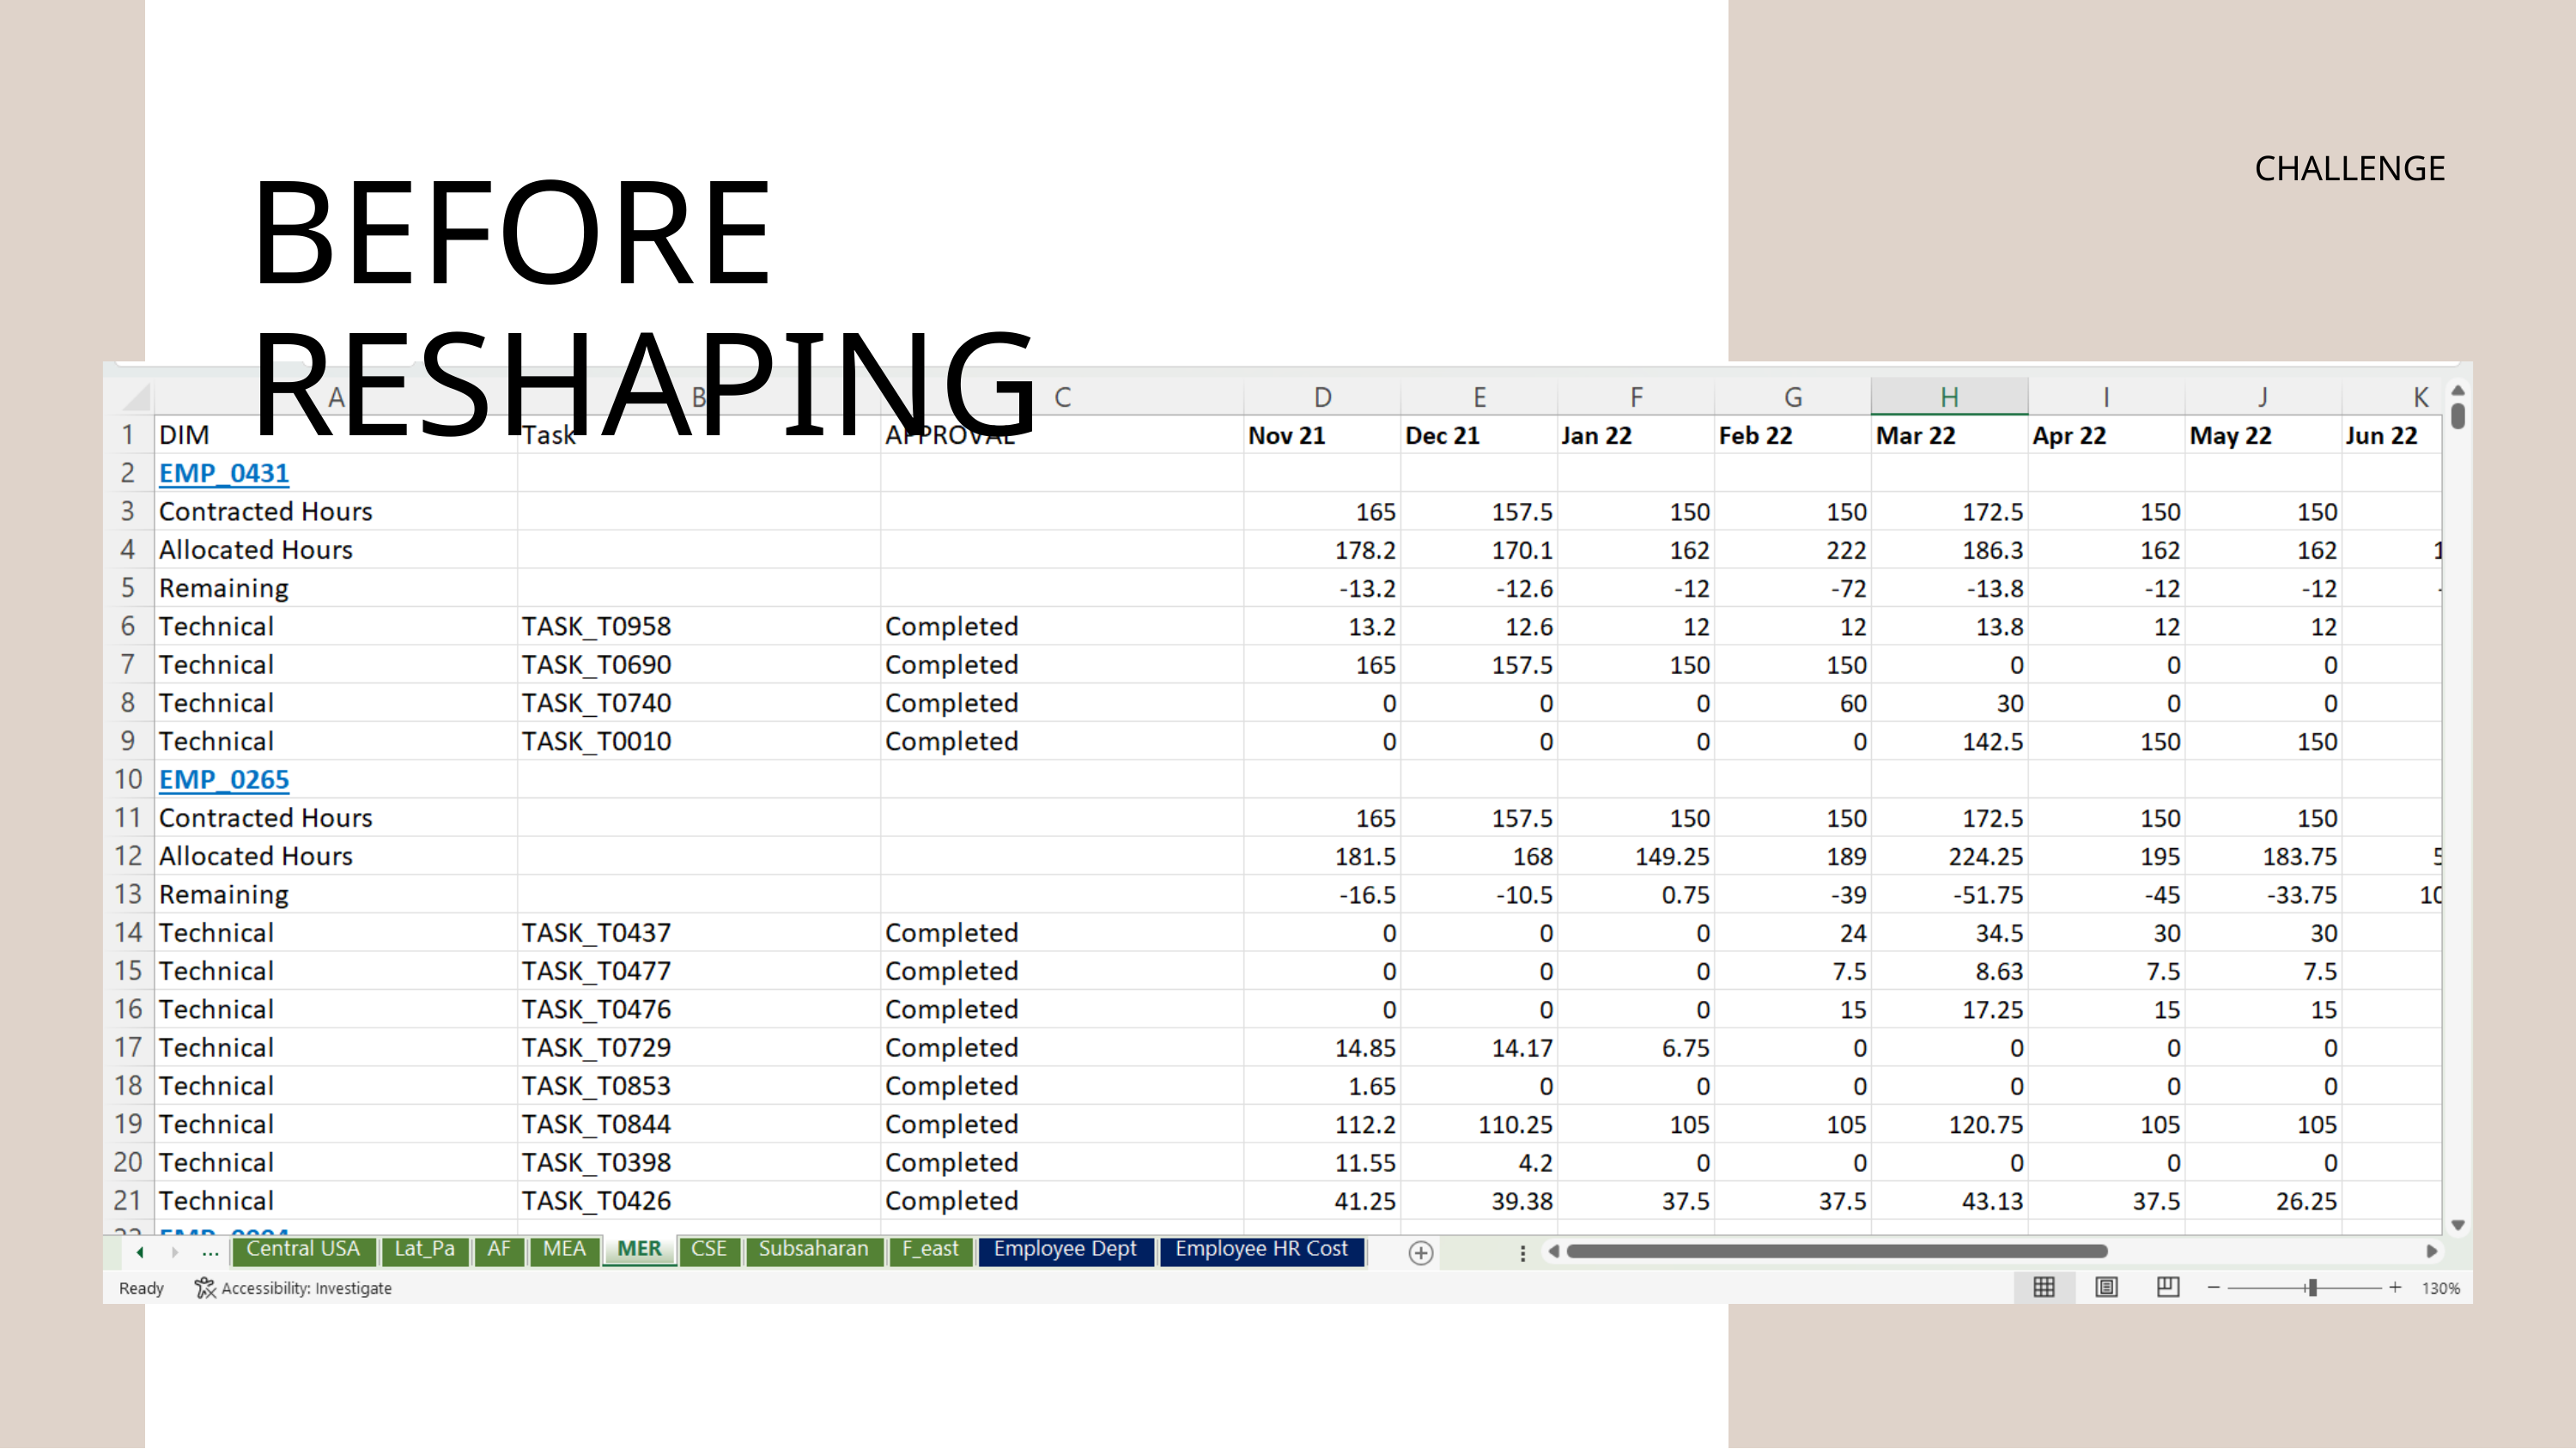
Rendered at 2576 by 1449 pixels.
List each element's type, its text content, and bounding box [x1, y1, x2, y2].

text_box [152, 361, 1723, 1304]
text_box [0, 0, 145, 1449]
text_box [1728, 0, 2576, 1449]
text_box BEFORE RESHAPING [246, 161, 1426, 464]
